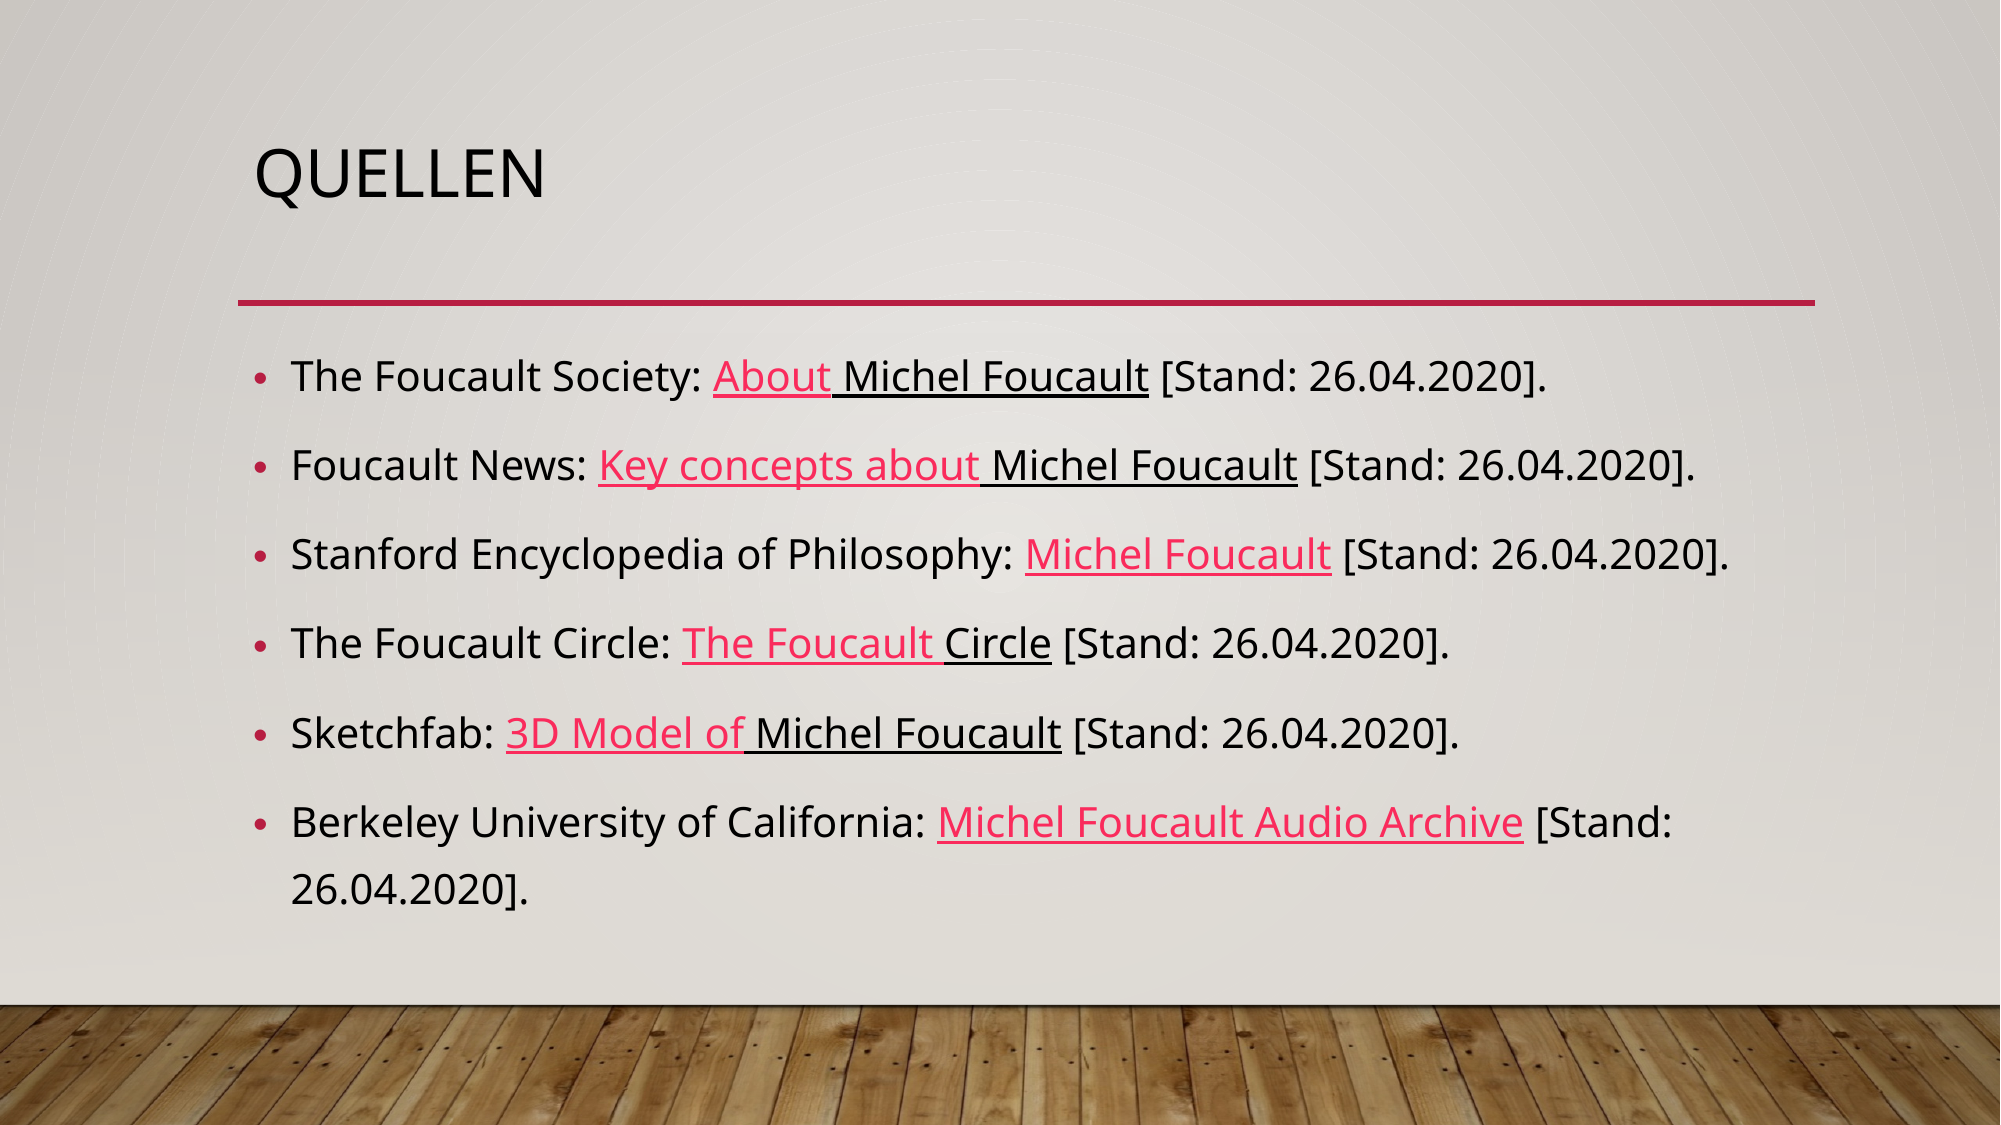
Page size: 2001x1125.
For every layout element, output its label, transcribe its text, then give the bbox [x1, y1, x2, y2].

title Quellen [238, 131, 1814, 305]
list The Foucault Society: About Michel Foucault [Stand: 26.04.2020]. Foucault News: Key concepts about Michel Foucault [Stand: 26.04.2020]. Stanford Encyclopedia of Philosophy: Michel Foucault [Stand: 26.04.2020]. The Foucault Circle: The Foucault Circle [Stand: 26.04.2020]. Sketchfab: 3D Model of Michel Foucault [Stand: 26.04.2020]. Berkeley University of California: Michel Foucault Audio Archive [Stand: 26.04.2020]. [238, 330, 1814, 897]
picture [0, 1005, 2000, 1125]
